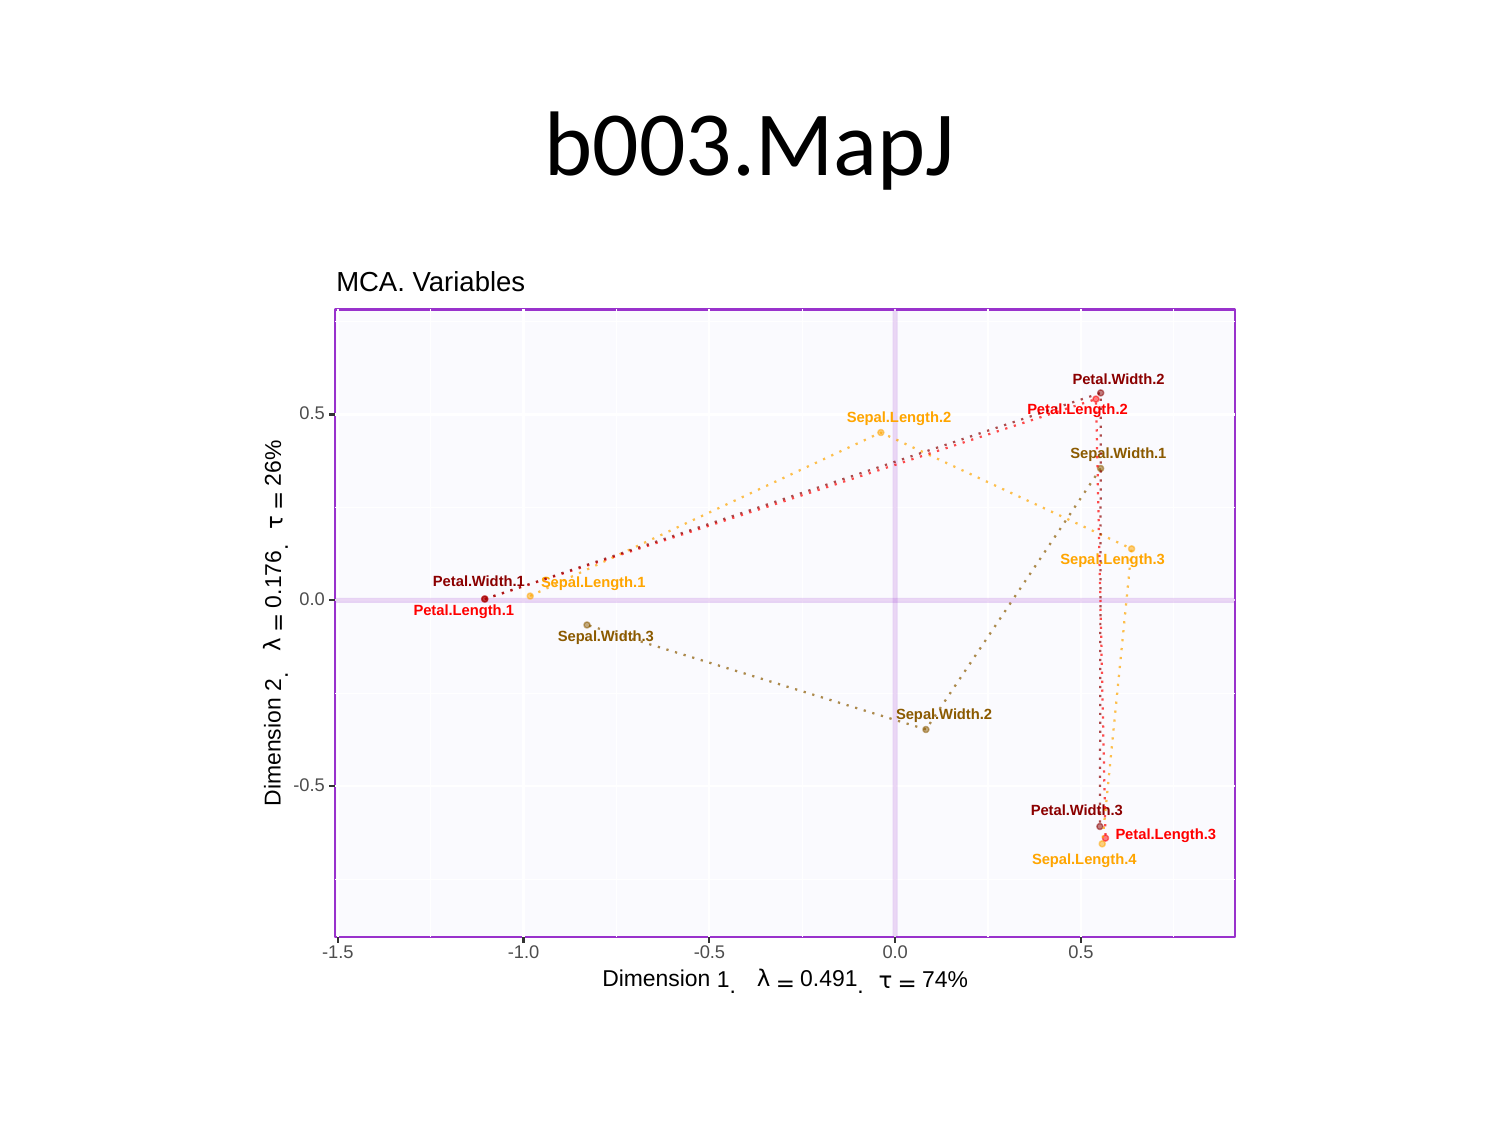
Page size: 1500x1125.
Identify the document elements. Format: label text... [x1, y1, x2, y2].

title b003.MapJ [75, 45, 1425, 233]
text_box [74, 262, 1426, 1006]
